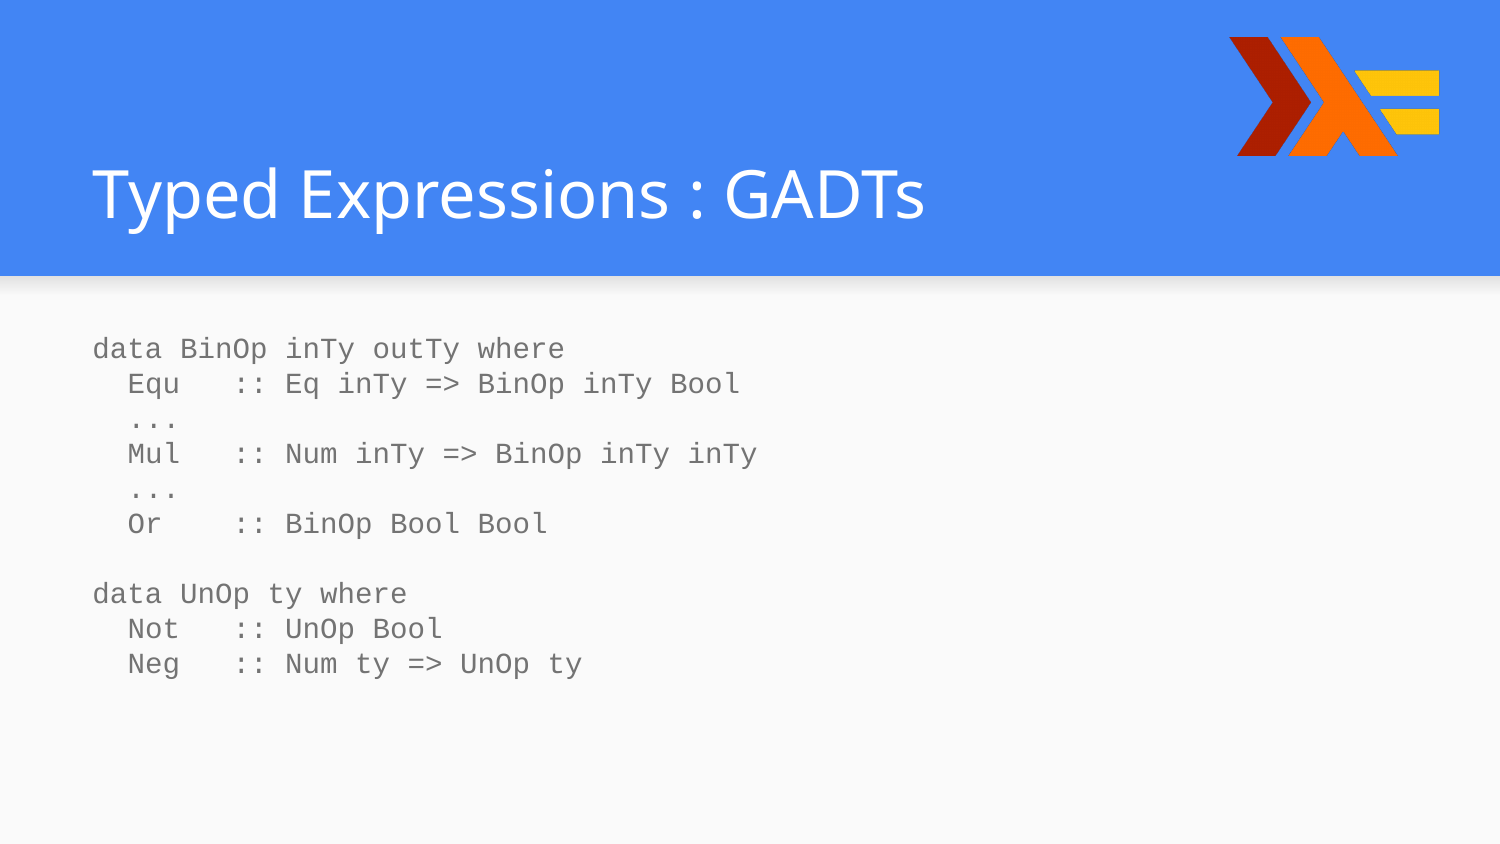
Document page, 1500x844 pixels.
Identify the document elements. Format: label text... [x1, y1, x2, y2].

list data BinOp inTy outTy where Equ :: Eq inTy => BinOp inTy Bool ... Mul :: Num inTy => BinOp inTy inTy ... Or :: BinOp Bool Bool data UnOp ty where Not :: UnOp Bool Neg :: Num ty => UnOp ty [77, 314, 1427, 760]
picture [1217, 37, 1443, 156]
title Typed Expressions : GADTs [77, 121, 1427, 248]
